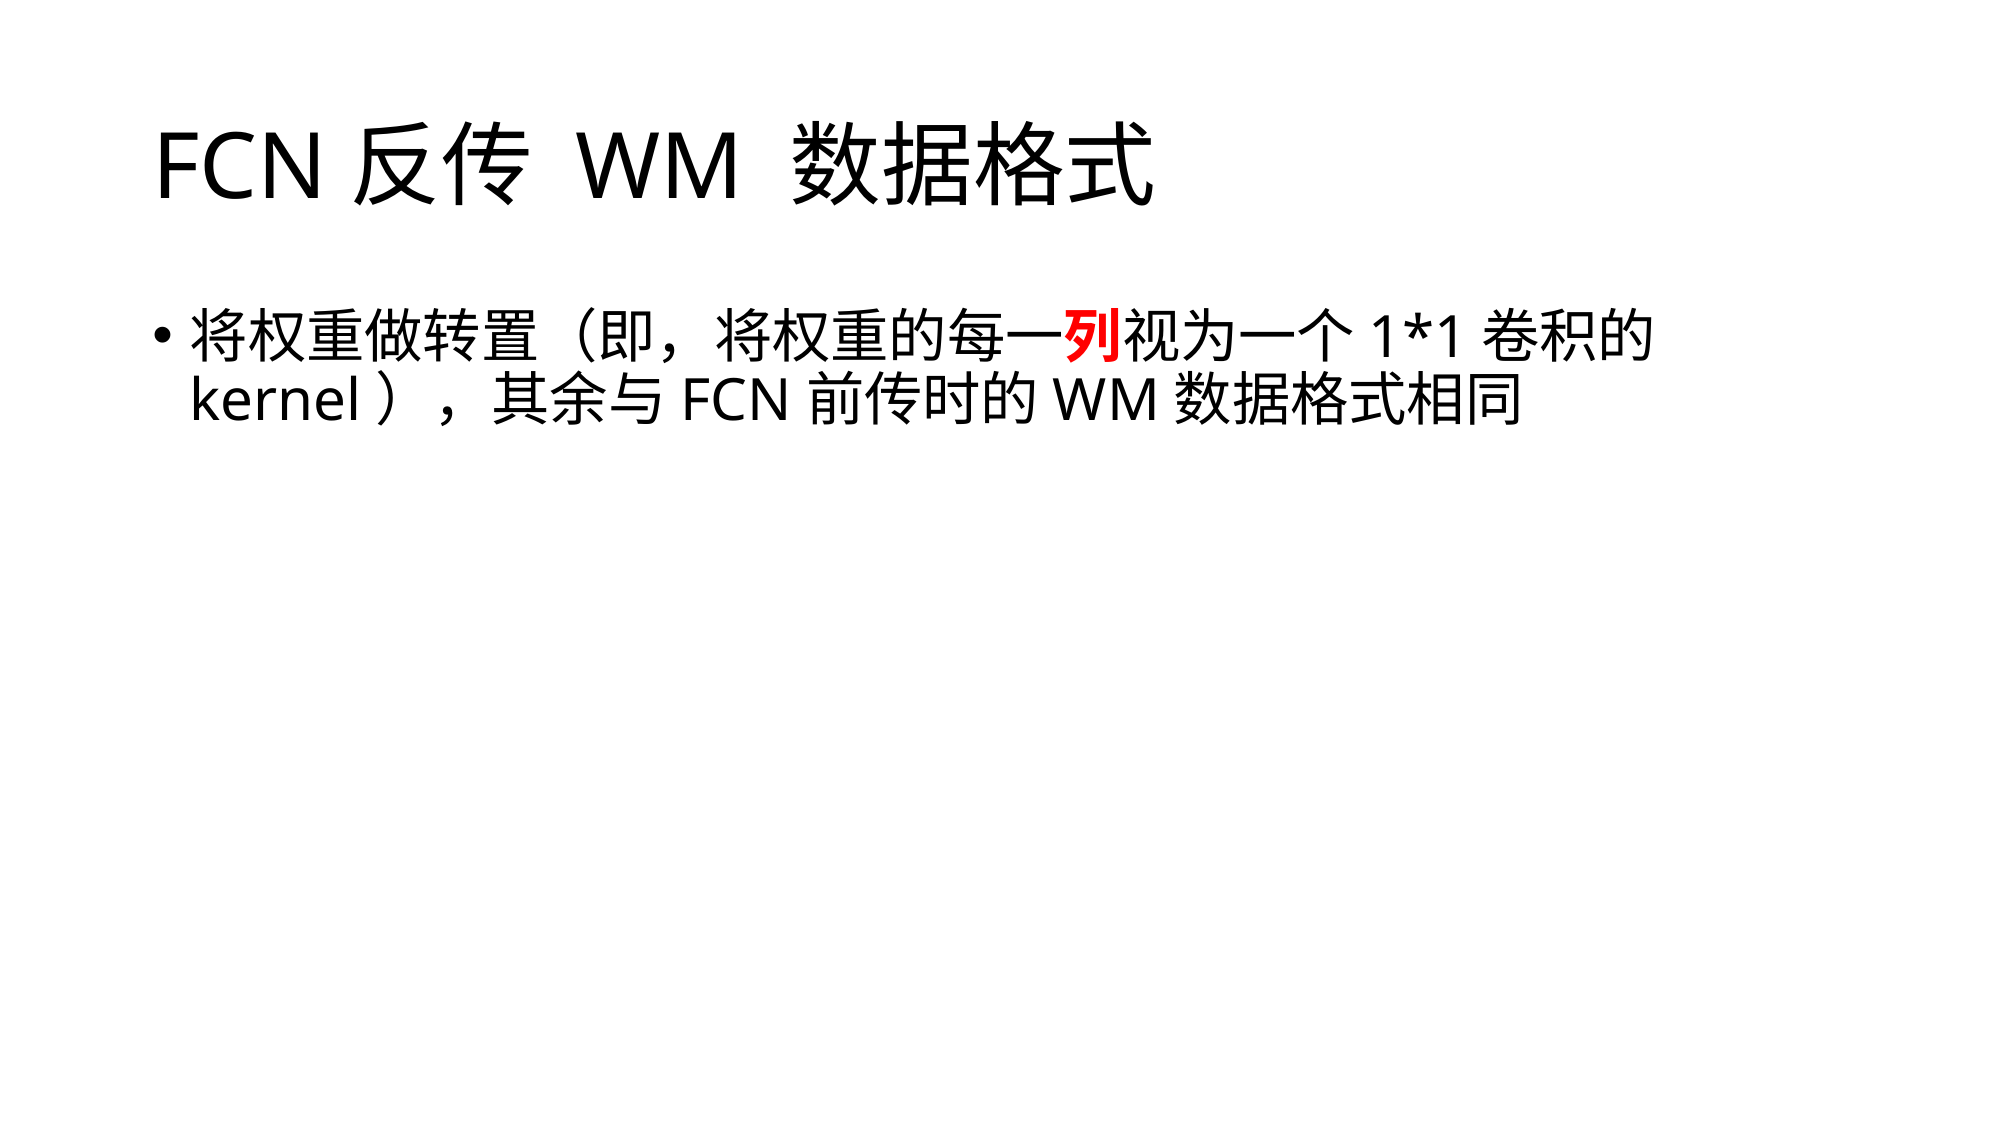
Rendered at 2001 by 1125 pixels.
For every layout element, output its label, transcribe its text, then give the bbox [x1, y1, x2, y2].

list 将权重做转置（即，将权重的每一列视为一个1*1卷积的kernel），其余与FCN前传时的WM数据格式相同 [137, 299, 1863, 1014]
title FCN反传 WM 数据格式 [137, 59, 1863, 278]
